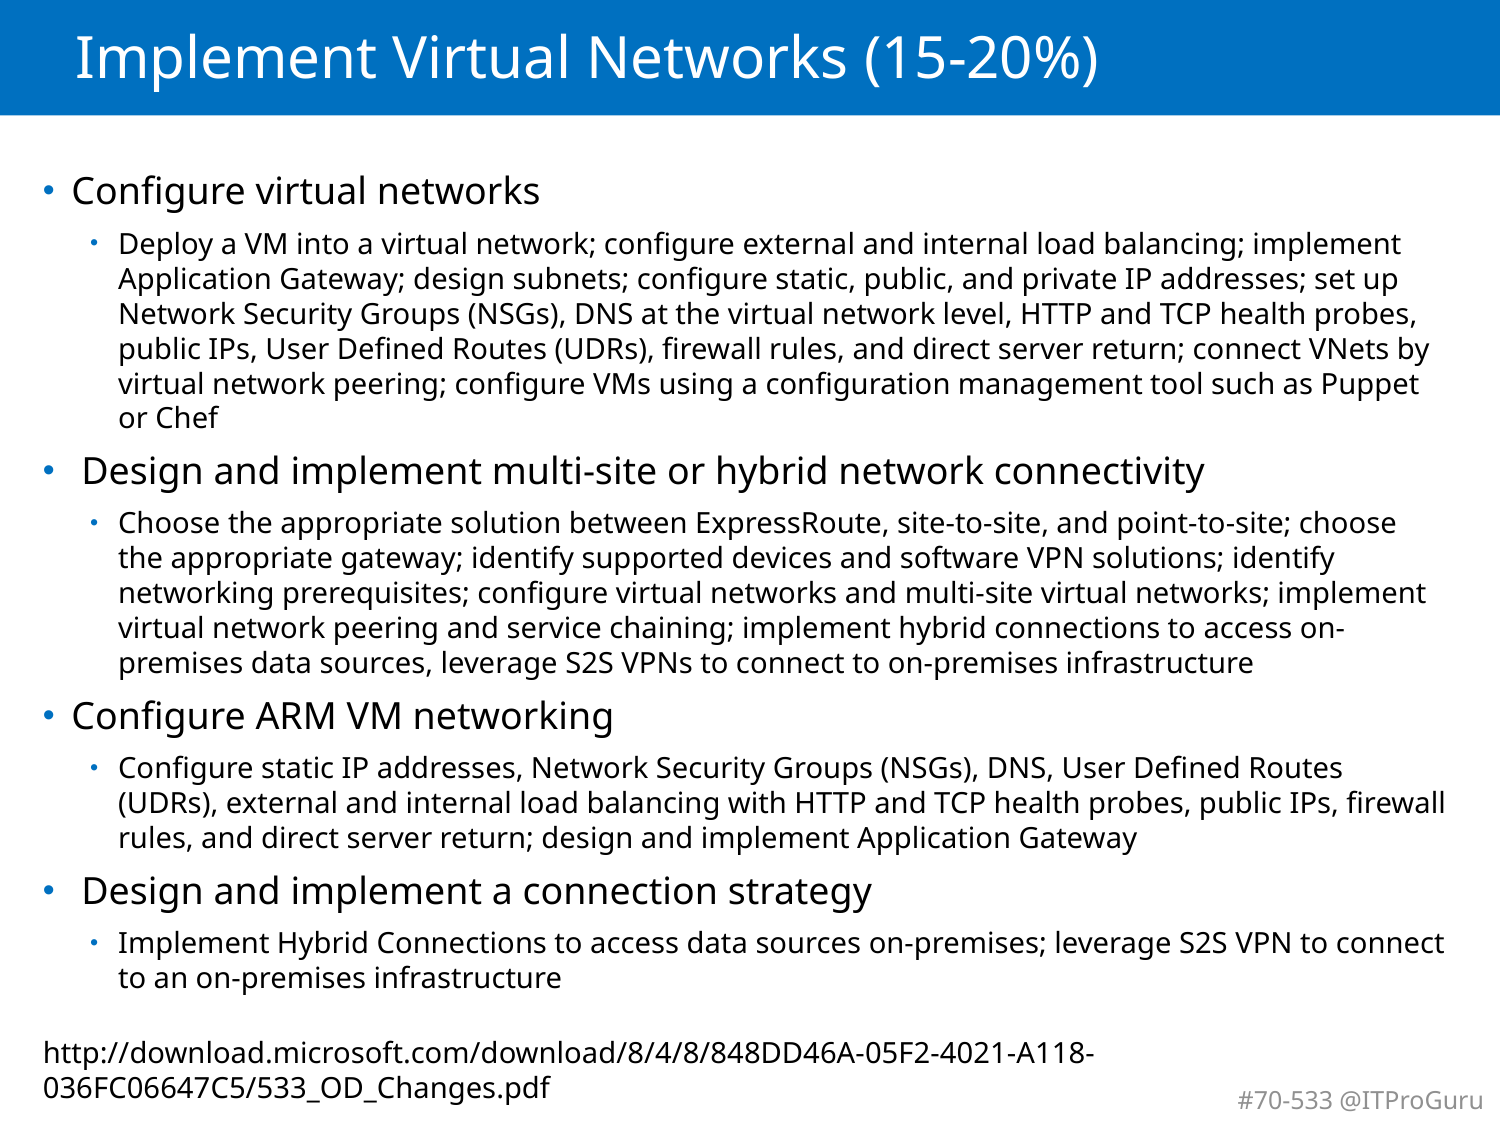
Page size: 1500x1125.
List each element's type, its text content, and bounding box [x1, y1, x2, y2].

title Implement Virtual Networks (15-20%) [75, 0, 1351, 122]
list http://download.microsoft.com/download/8/4/8/848DD46A-05F2-4021-A118-036FC06647C5/533_OD_Changes.pdf [42, 1034, 1450, 1103]
list Configure virtual networks Deploy a VM into a virtual network; configure external and internal load balancing; implement Application Gateway; design subnets; configure static, public, and private IP addresses; set up Network Security Groups (NSGs), DNS at the virtual network level, HTTP and TCP health probes, public IPs, User Defined Routes (UDRs), firewall rules, and direct server return; connect VNets by virtual network peering; configure VMs using a configuration management tool such as Puppet or Chef Design and implement multi-site or hybrid network connectivity Choose the appropriate solution between ExpressRoute, site-to-site, and point-to-site; choose the appropriate gateway; identify supported devices and software VPN solutions; identify networking prerequisites; configure virtual networks and multi-site virtual networks; implement virtual network peering and service chaining; implement hybrid connections to access on-premises data sources, leverage S2S VPNs to connect to on-premises infrastructure Configure ARM VM networking Configure static IP addresses, Network Security Groups (NSGs), DNS, User Defined Routes (UDRs), external and internal load balancing with HTTP and TCP health probes, public IPs, firewall rules, and direct server return; design and implement Application Gateway Design and implement a connection strategy Implement Hybrid Connections to access data sources on-premises; leverage S2S VPN to connect to an on-premises infrastructure [42, 167, 1450, 1013]
